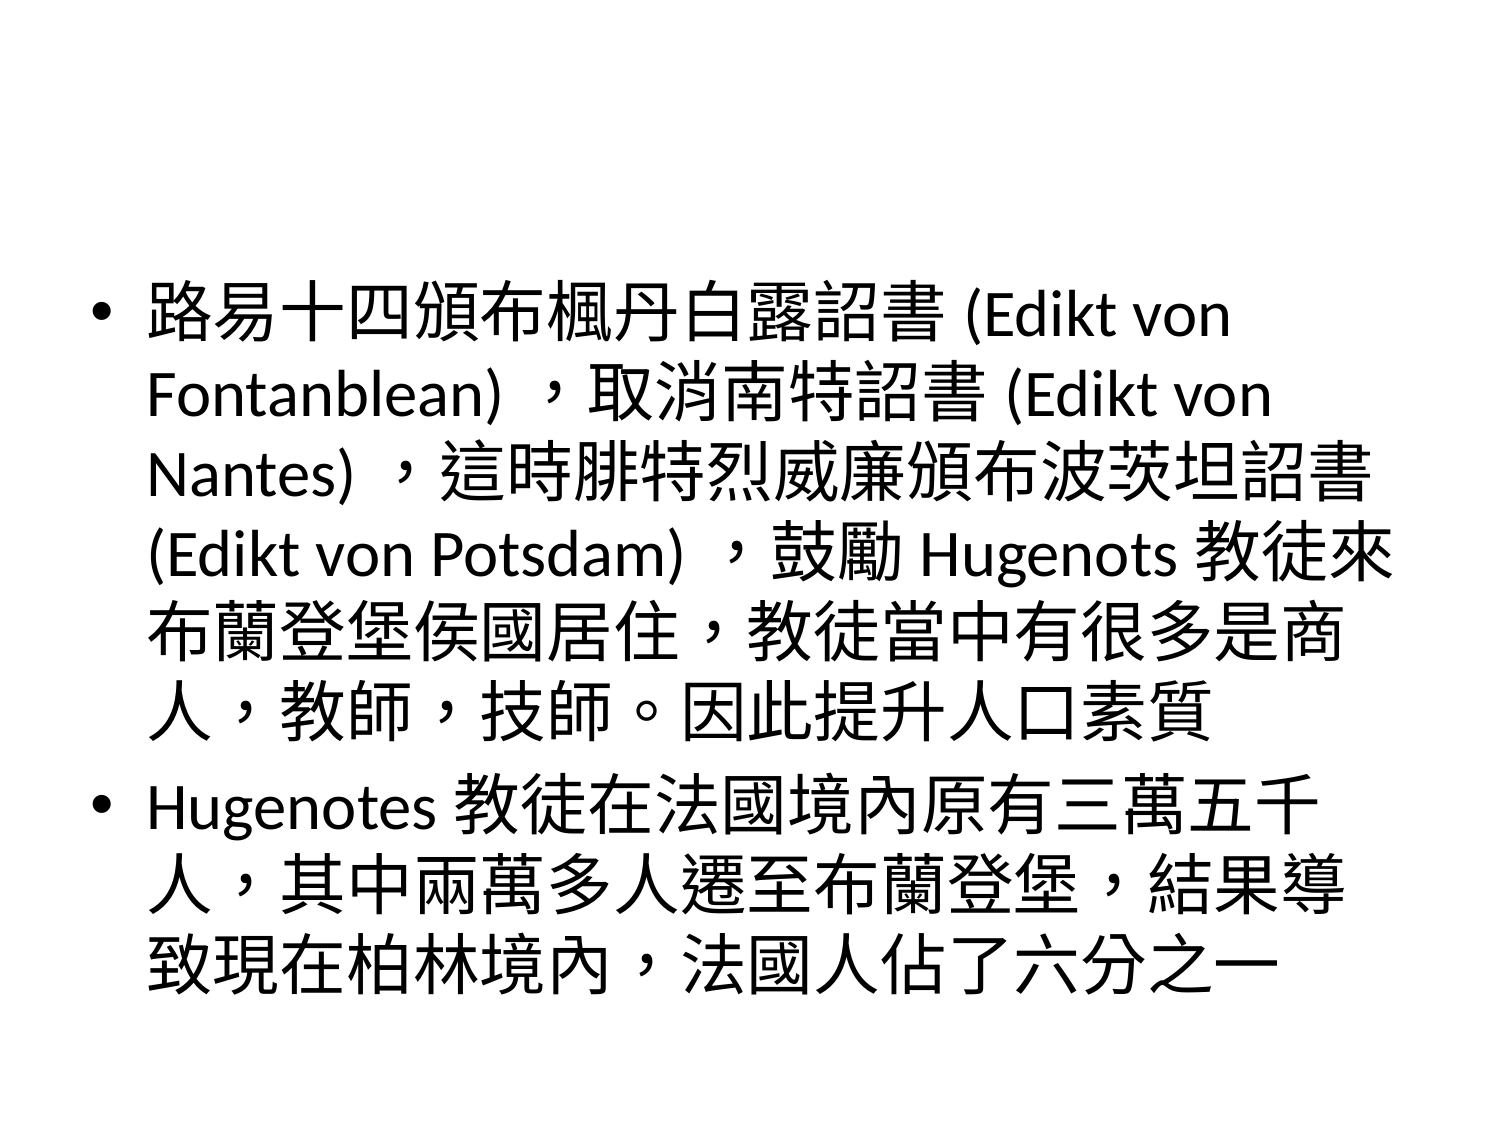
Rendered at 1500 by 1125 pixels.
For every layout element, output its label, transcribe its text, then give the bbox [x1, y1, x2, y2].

list 路易十四頒布楓丹白露詔書(Edikt von Fontanblean)，取消南特詔書(Edikt von Nantes)，這時腓特烈威廉頒布波茨坦詔書(Edikt von Potsdam)，鼓勵Hugenots教徒來布蘭登堡侯國居住，教徒當中有很多是商人，教師，技師。因此提升人口素質 Hugenotes教徒在法國境內原有三萬五千人，其中兩萬多人遷至布蘭登堡，結果導致現在柏林境內，法國人佔了六分之一 [74, 262, 1426, 1125]
